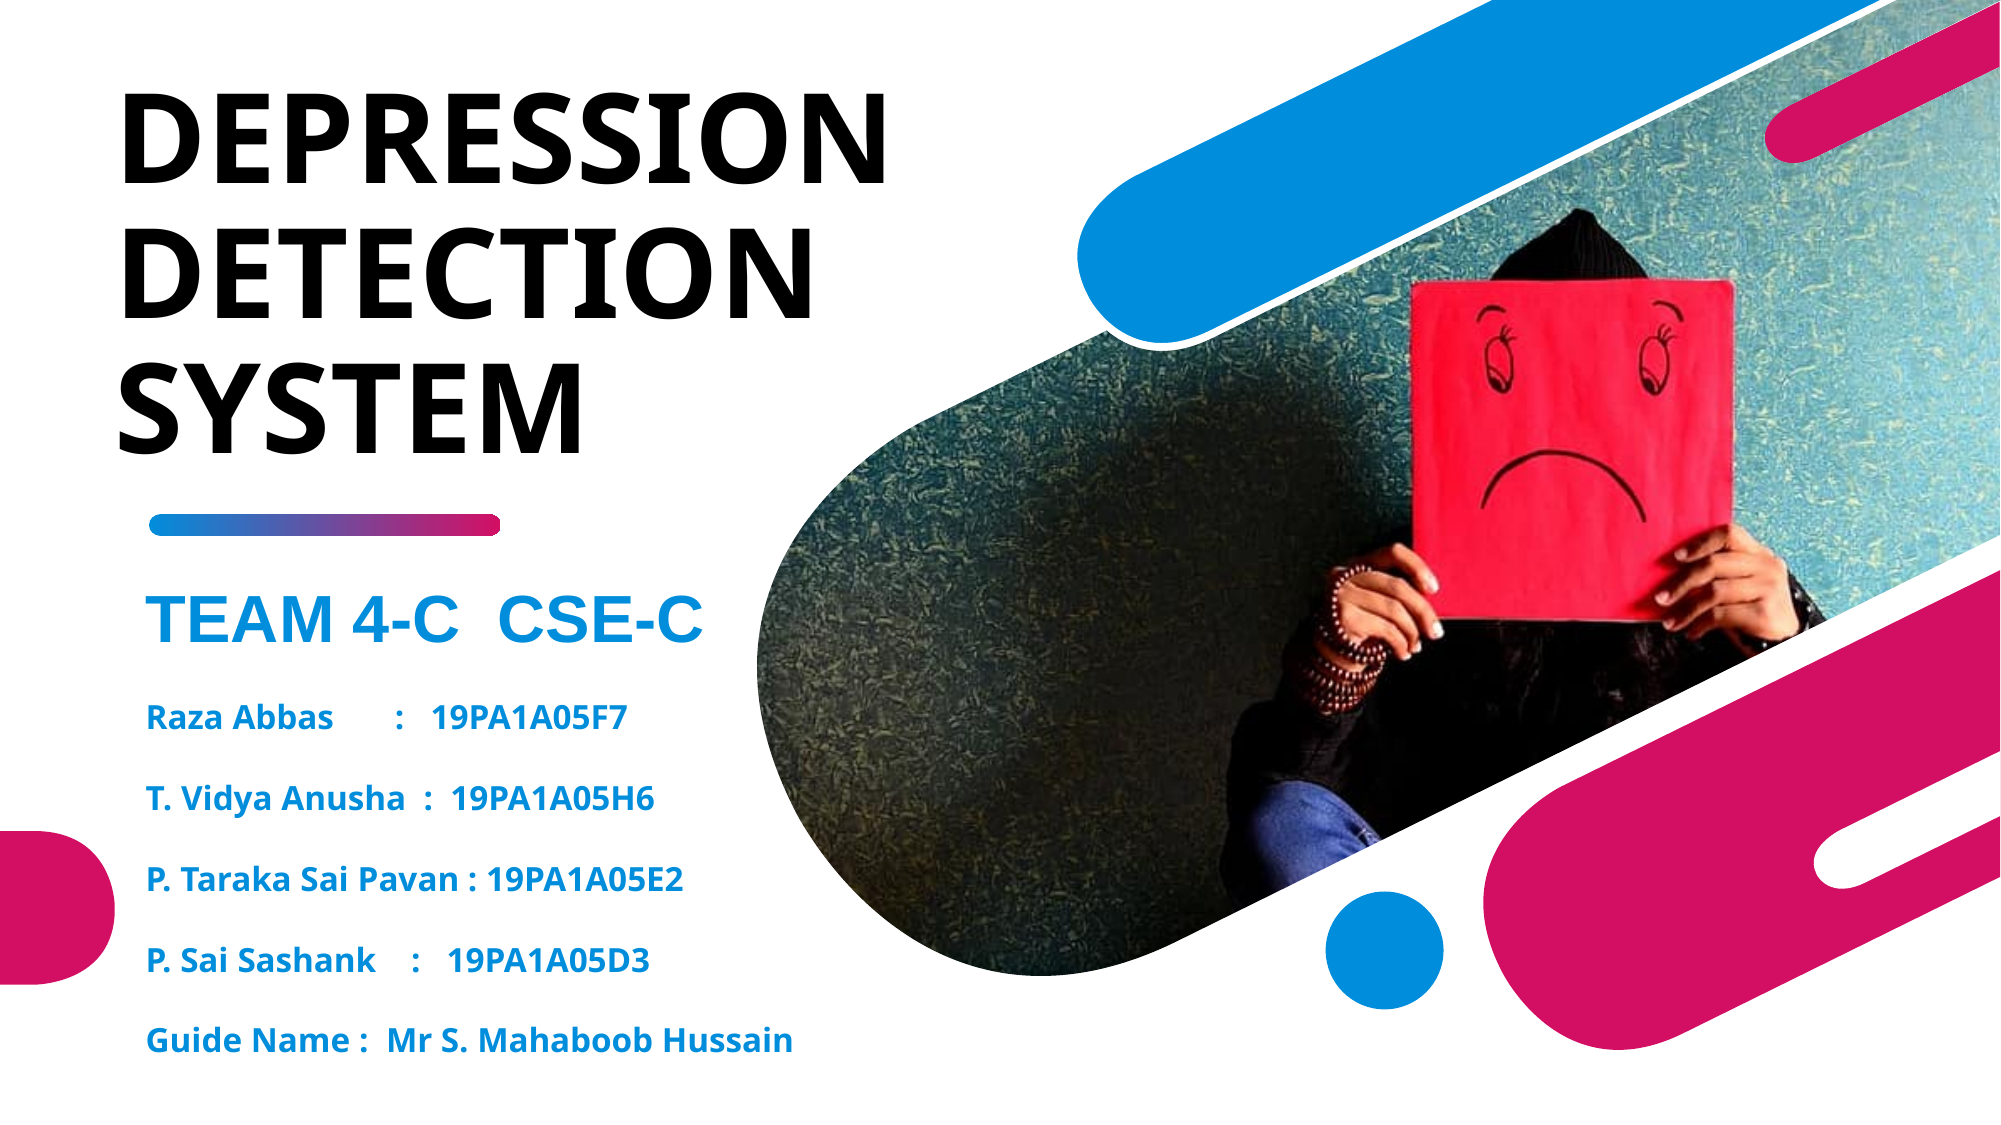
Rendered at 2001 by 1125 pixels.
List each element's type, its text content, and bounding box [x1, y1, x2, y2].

picture [756, 0, 2001, 976]
list TEAM 4-C CSE-C Raza Abbas : 19PA1A05F7 T. Vidya Anusha : 19PA1A05H6 P. Taraka Sai Pavan : 19PA1A05E2 P. Sai Sashank : 19PA1A05D3 Guide Name : Mr S. Mahaboob Hussain [130, 528, 948, 1103]
title DEPRESSION DETECTION SYSTEM [99, 80, 756, 477]
